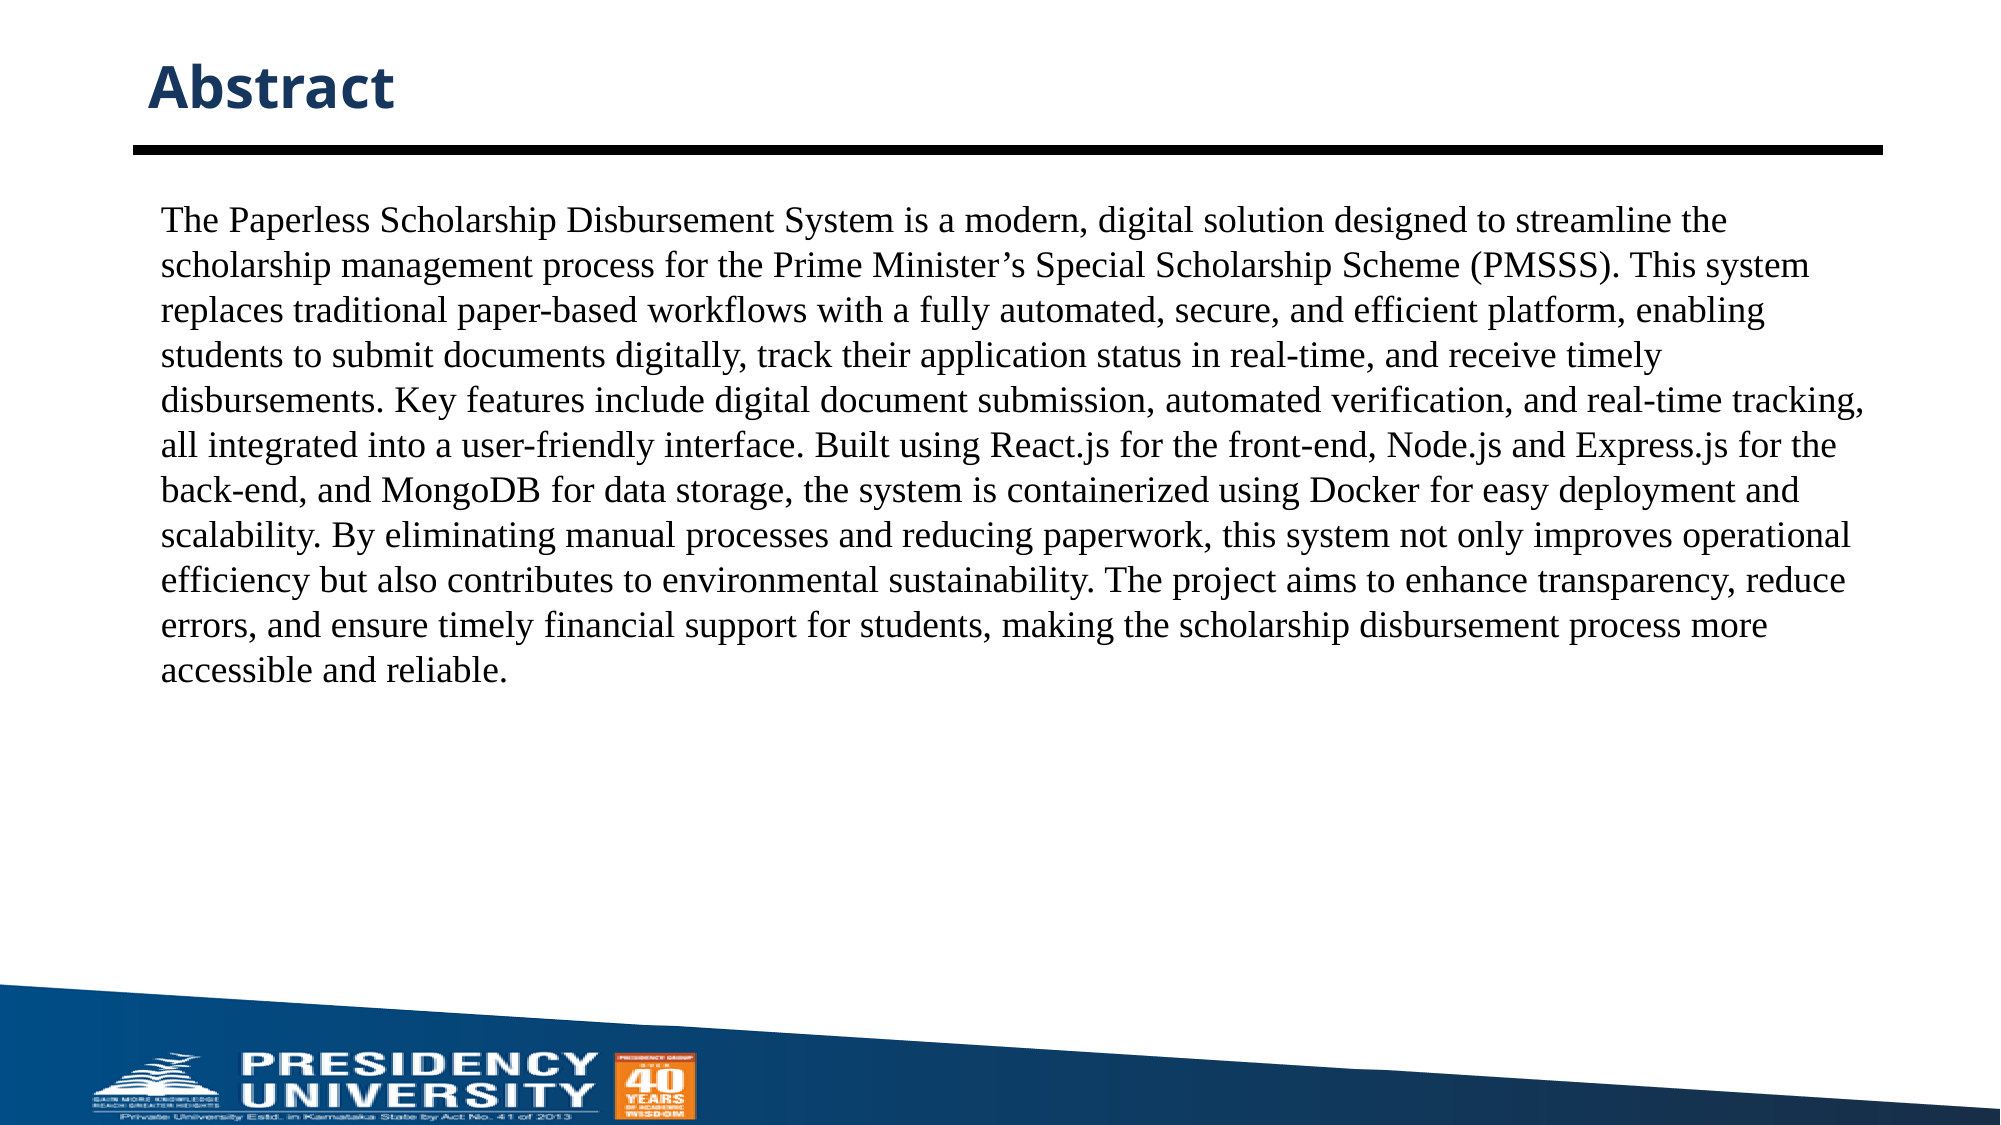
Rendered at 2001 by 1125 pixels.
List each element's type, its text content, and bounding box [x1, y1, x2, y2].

list The Paperless Scholarship Disbursement System is a modern, digital solution designed to streamline the scholarship management process for the Prime Minister’s Special Scholarship Scheme (PMSSS). This system replaces traditional paper-based workflows with a fully automated, secure, and efficient platform, enabling students to submit documents digitally, track their application status in real-time, and receive timely disbursements. Key features include digital document submission, automated verification, and real-time tracking, all integrated into a user-friendly interface. Built using React.js for the front-end, Node.js and Express.js for the back-end, and MongoDB for data storage, the system is containerized using Docker for easy deployment and scalability. By eliminating manual processes and reducing paperwork, this system not only improves operational efficiency but also contributes to environmental sustainability. The project aims to enhance transparency, reduce errors, and ensure timely financial support for students, making the scholarship disbursement process more accessible and reliable. [133, 187, 1884, 1000]
picture [0, 982, 2000, 1125]
title Abstract [133, 45, 1884, 125]
